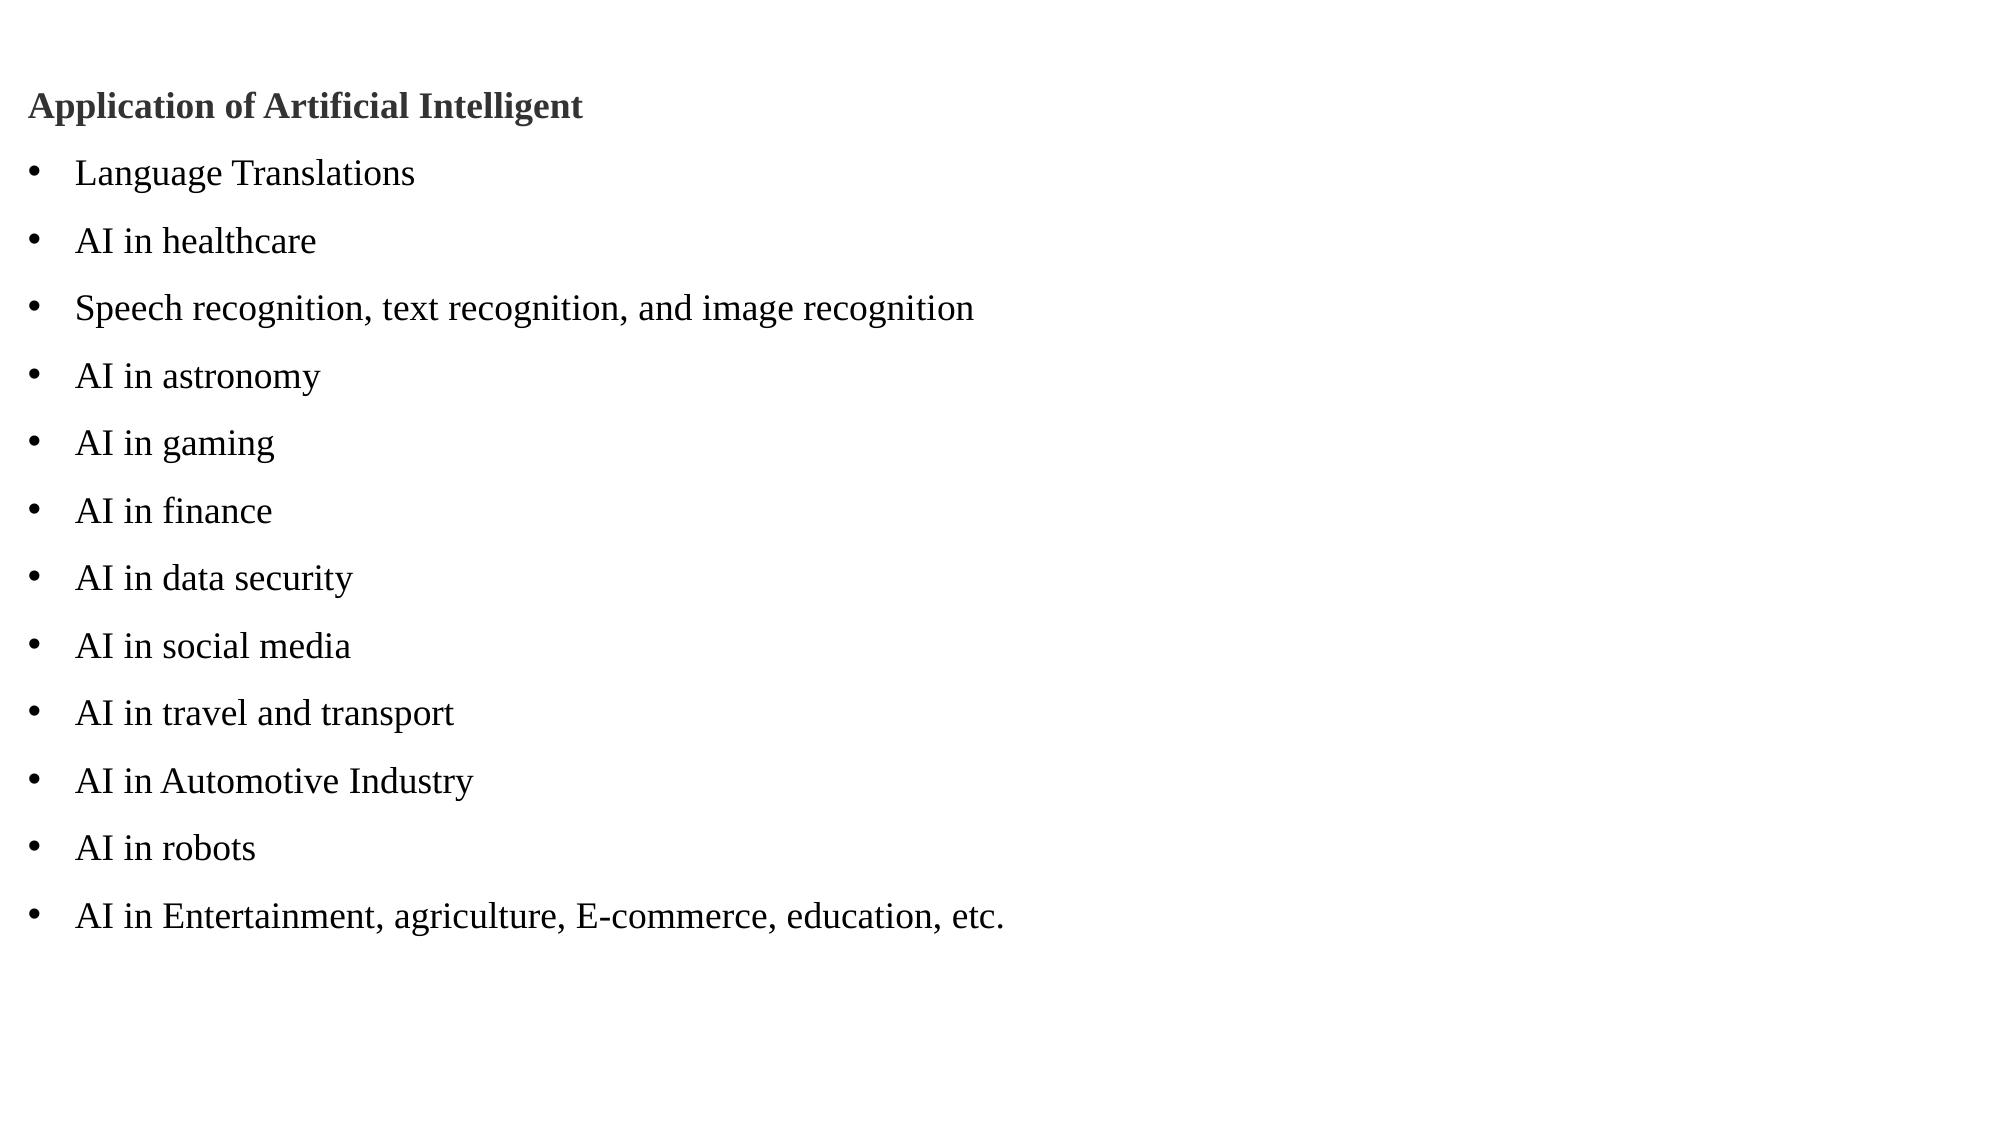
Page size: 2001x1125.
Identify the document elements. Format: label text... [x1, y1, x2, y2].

text_box Application of Artificial Intelligent Language Translations AI in healthcare Speech recognition, text recognition, and image recognition AI in astronomy AI in gaming AI in finance AI in data security AI in social media AI in travel and transport AI in Automotive Industry AI in robots AI in Entertainment, agriculture, E-commerce, education, etc. [13, 50, 2000, 1003]
